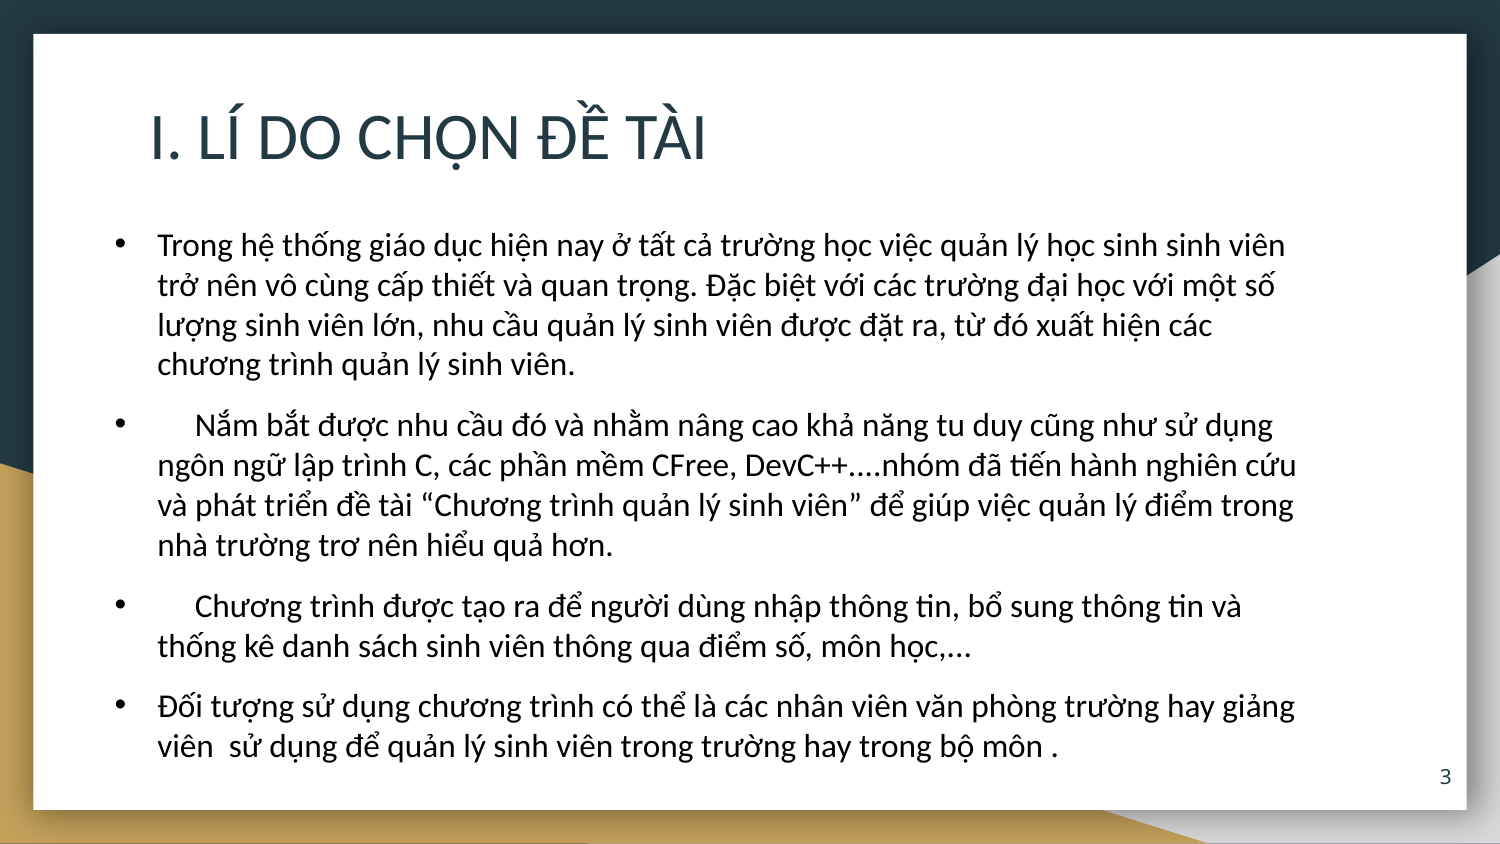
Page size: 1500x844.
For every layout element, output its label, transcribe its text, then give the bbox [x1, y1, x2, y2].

slide_number 3 [1376, 745, 1467, 810]
text_box Trong hệ thống giáo dục hiện nay ở tất cả trường học việc quản lý học sinh sinh viên trở nên vô cùng cấp thiết và quan trọng. Đặc biệt với các trường đại học với một số lượng sinh viên lớn, nhu cầu quản lý sinh viên được đặt ra, từ đó xuất hiện các chương trình quản lý sinh viên. Nắm bắt được nhu cầu đó và nhằm nâng cao khả năng tu duy cũng như sử dụng ngôn ngữ lập trình C, các phần mềm CFree, DevC++....nhóm đã tiến hành nghiên cứu và phát triển đề tài “Chương trình quản lý sinh viên” để giúp việc quản lý điểm trong nhà trường trơ nên hiểu quả hơn. Chương trình được tạo ra để người dùng nhập thông tin, bổ sung thông tin và thống kê danh sách sinh viên thông qua điểm số, môn học,... Đối tượng sử dụng chương trình có thể là các nhân viên văn phòng trường hay giảng viên sử dụng để quản lý sinh viên trong trường hay trong bộ môn . [95, 204, 1327, 844]
title I. LÍ DO CHỌN ĐỀ TÀI [134, 77, 1366, 235]
